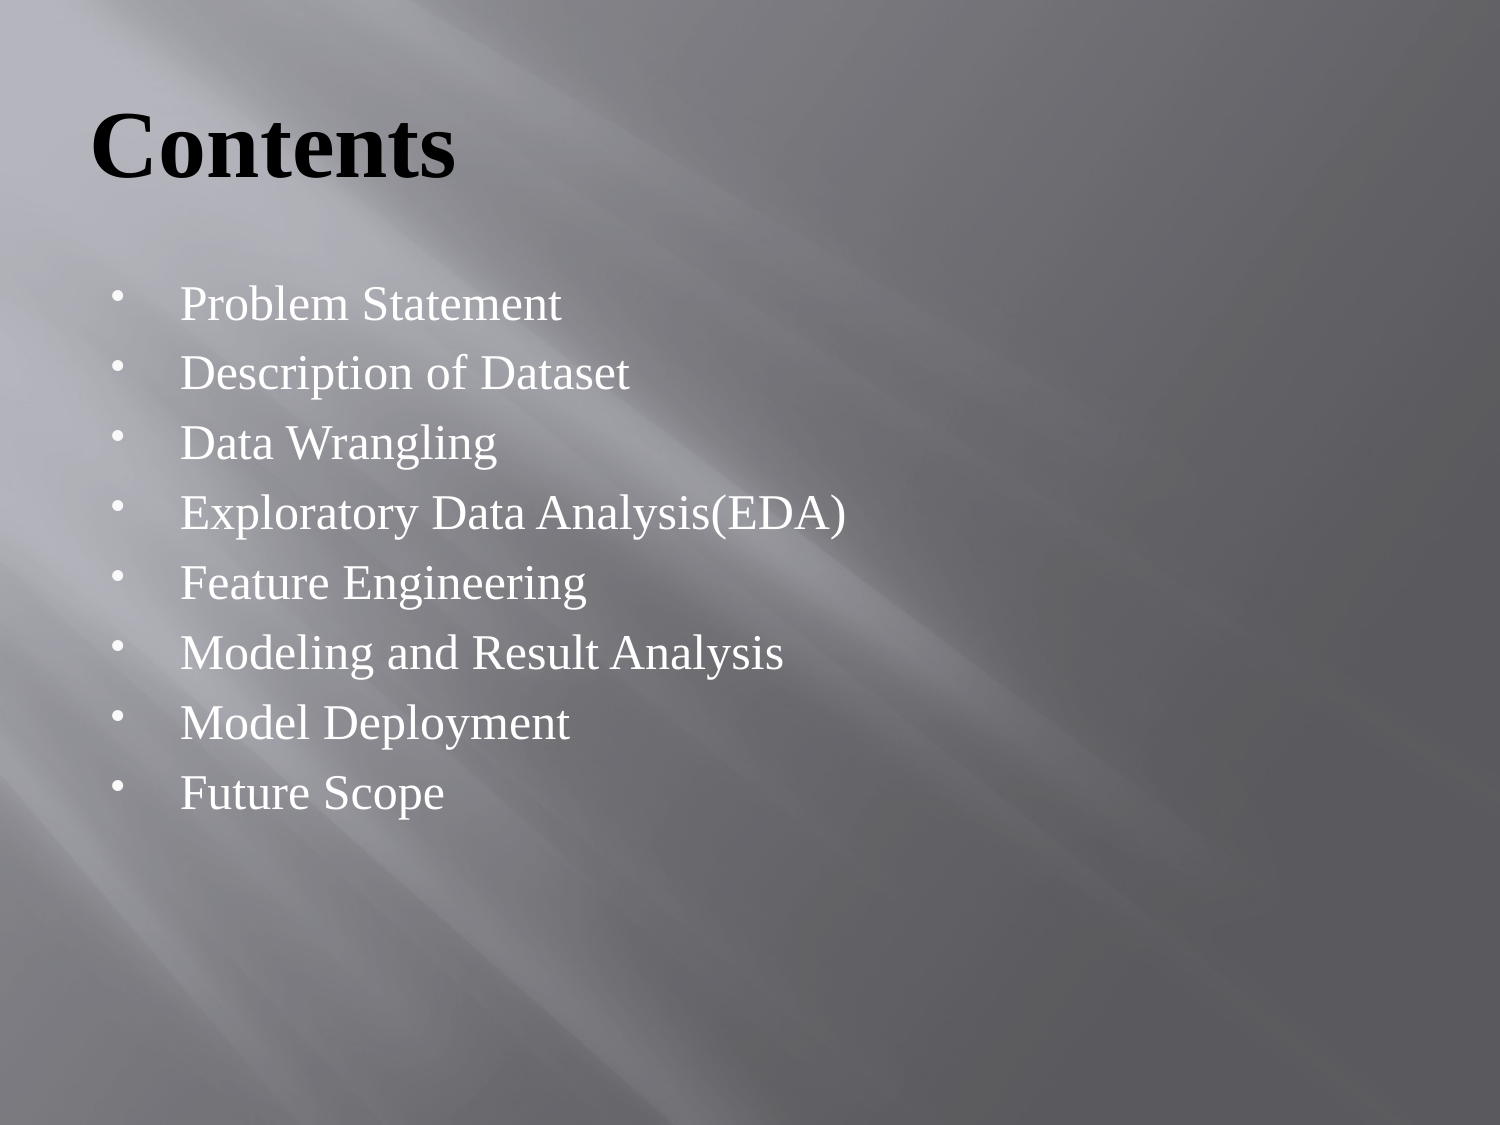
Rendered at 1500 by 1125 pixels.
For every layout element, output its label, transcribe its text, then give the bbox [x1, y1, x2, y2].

list Problem Statement Description of Dataset Data Wrangling Exploratory Data Analysis(EDA) Feature Engineering Modeling and Result Analysis Model Deployment Future Scope [75, 262, 1425, 1035]
title Contents [75, 45, 1425, 233]
